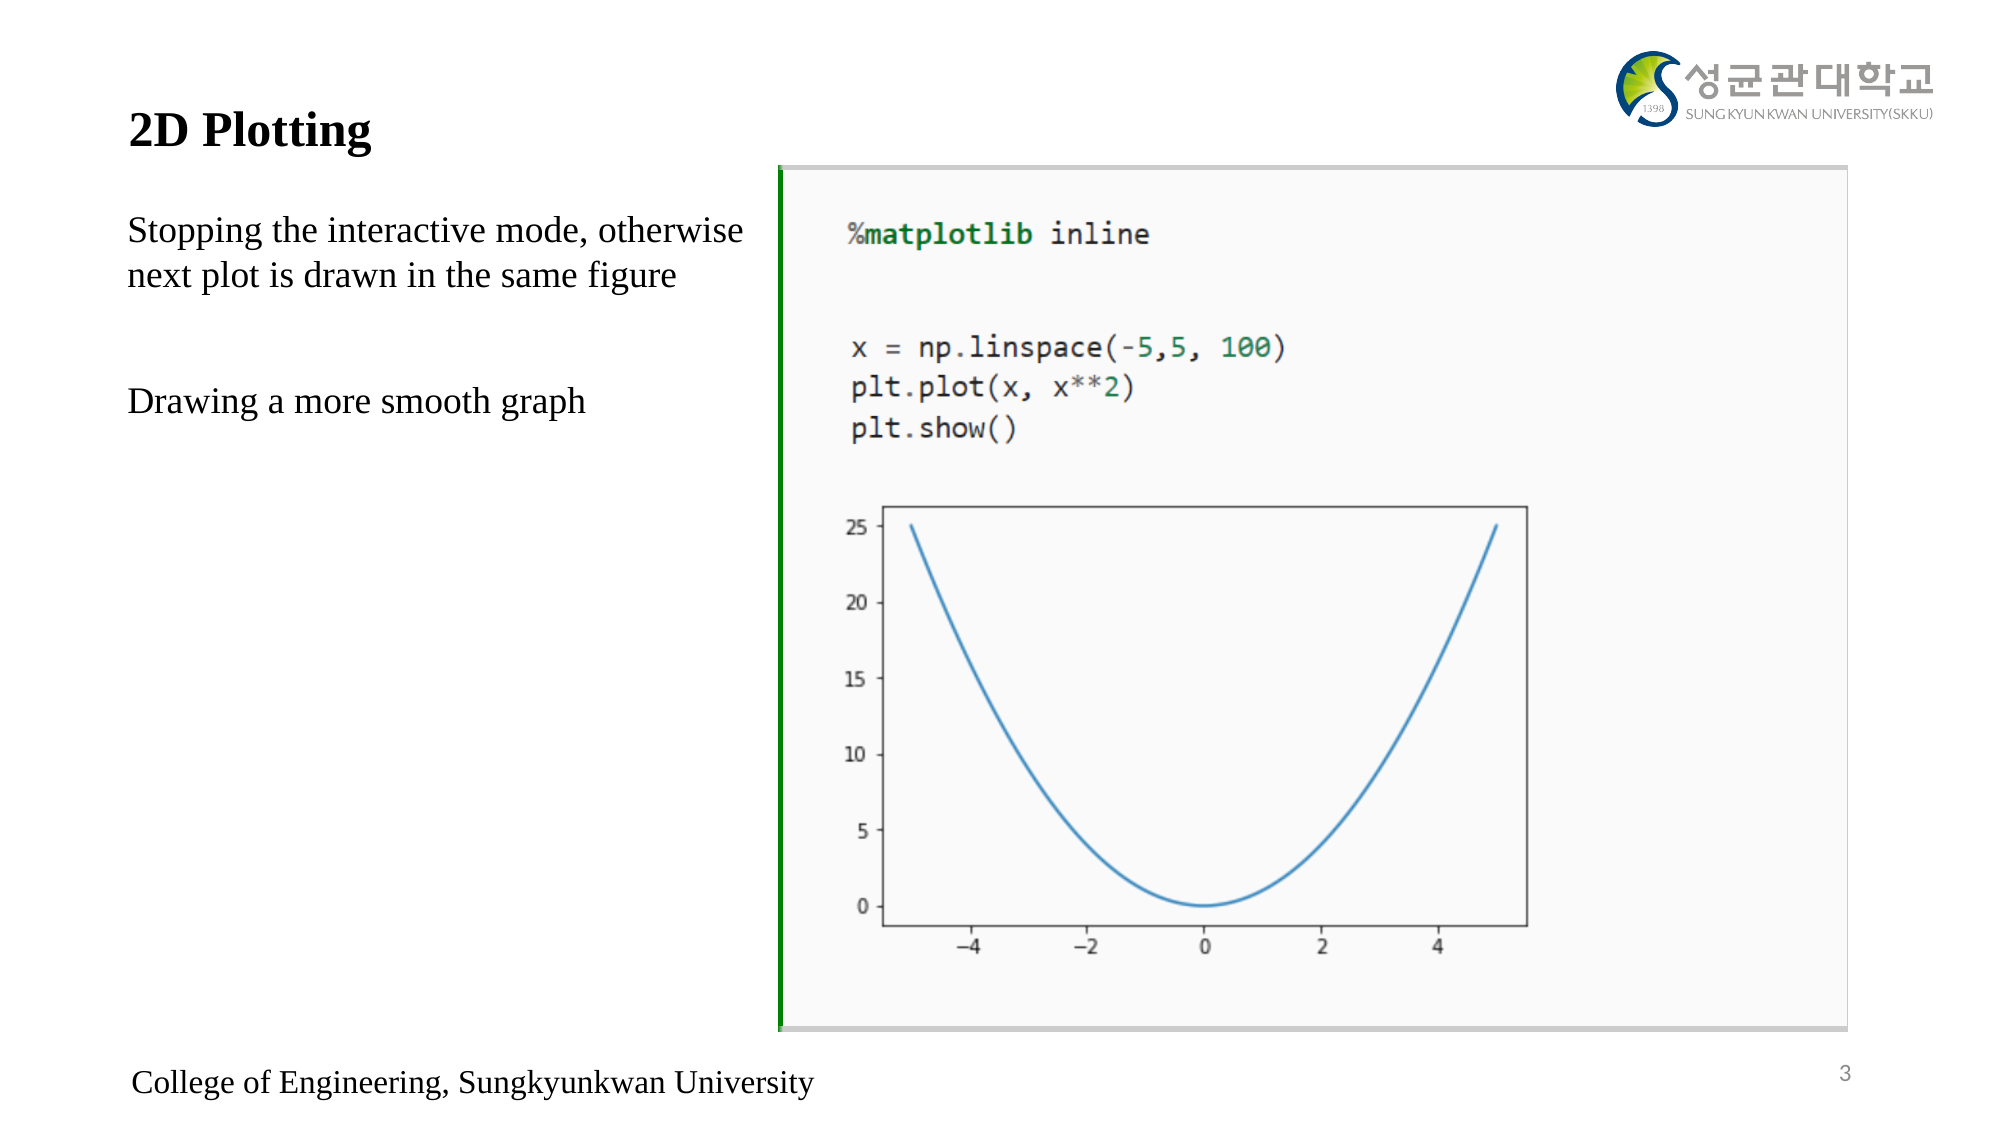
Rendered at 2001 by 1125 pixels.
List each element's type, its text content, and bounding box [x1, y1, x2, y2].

text_box Stopping the interactive mode, otherwise next plot is drawn in the same figure [112, 197, 763, 303]
picture [1616, 51, 1933, 127]
text_box College of Engineering, Sungkyunkwan University [116, 1053, 831, 1108]
slide_number 3 [1416, 1042, 1867, 1102]
text_box 2D Plotting [113, 88, 387, 164]
picture [774, 149, 1855, 1054]
text_box Drawing a more smooth graph [112, 369, 728, 429]
